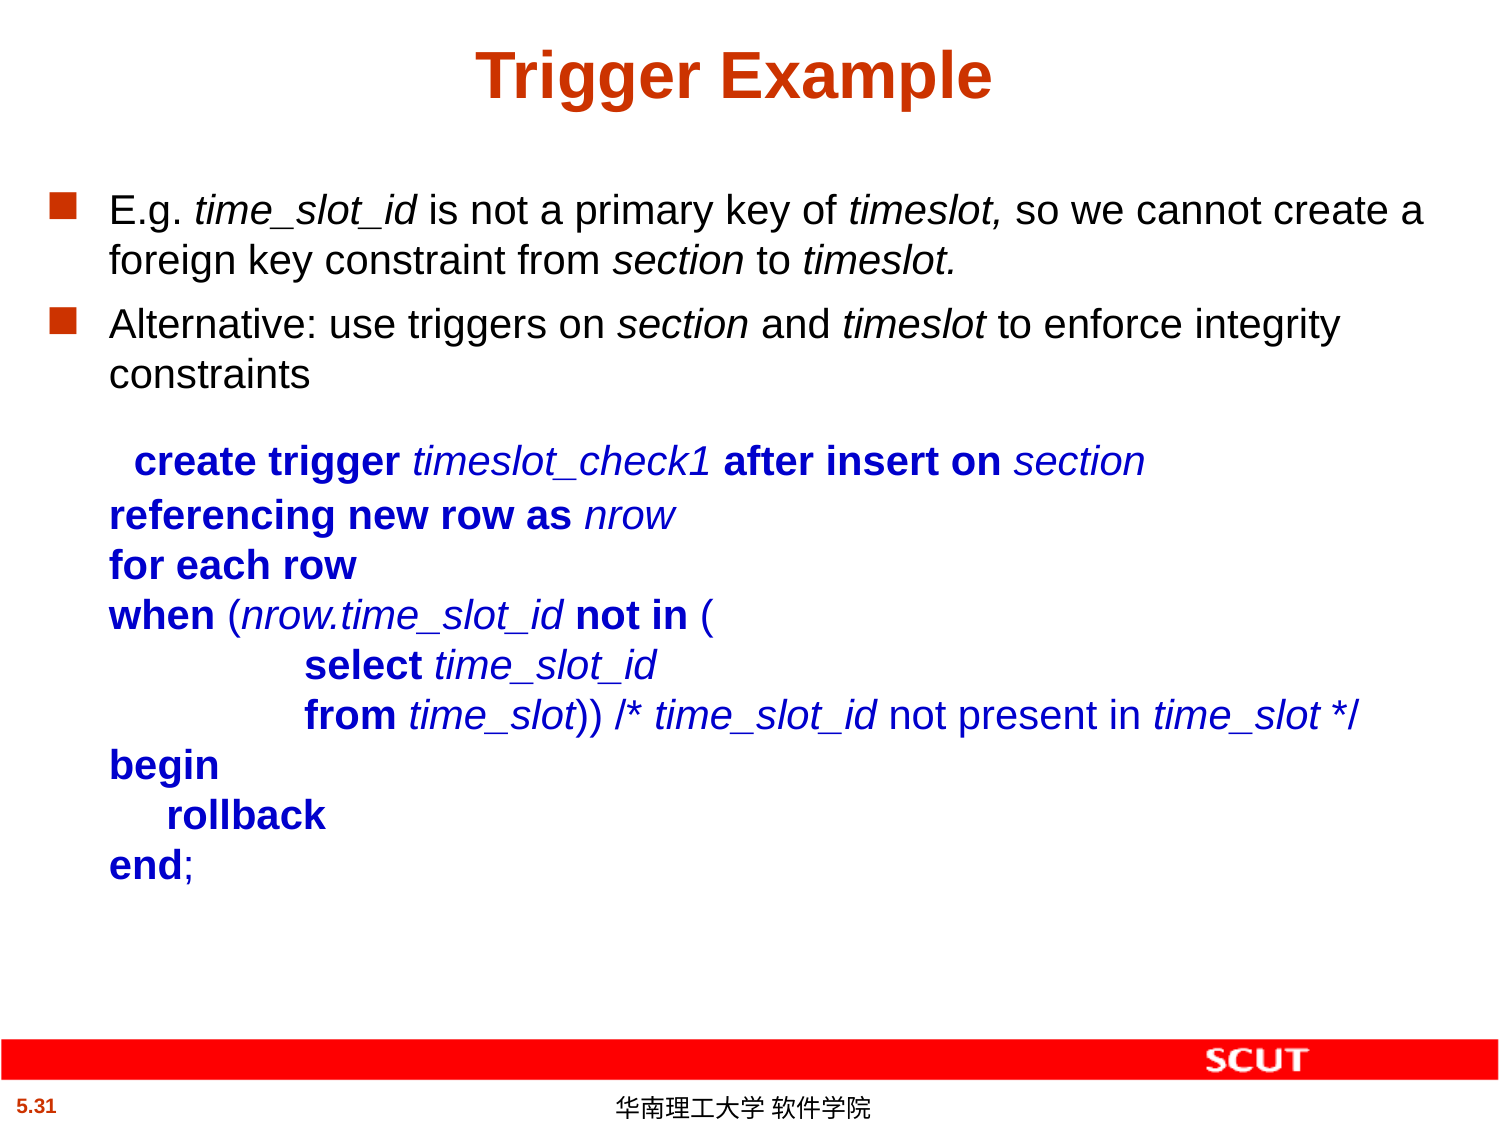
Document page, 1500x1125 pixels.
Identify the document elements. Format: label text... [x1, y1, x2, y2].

picture [0, 1038, 1500, 1083]
title Trigger Example [37, 18, 1452, 120]
list E.g. time_slot_id is not a primary key of timeslot, so we cannot create a foreign key constraint from section to timeslot. Alternative: use triggers on section and timeslot to enforce integrity constraints create trigger timeslot_check1 after insert on section referencing new row as nrow for each row when (nrow.time_slot_id not in ( select time_slot_id from time_slot)) /* time_slot_id not present in time_slot */ begin rollback end; [37, 174, 1450, 1038]
